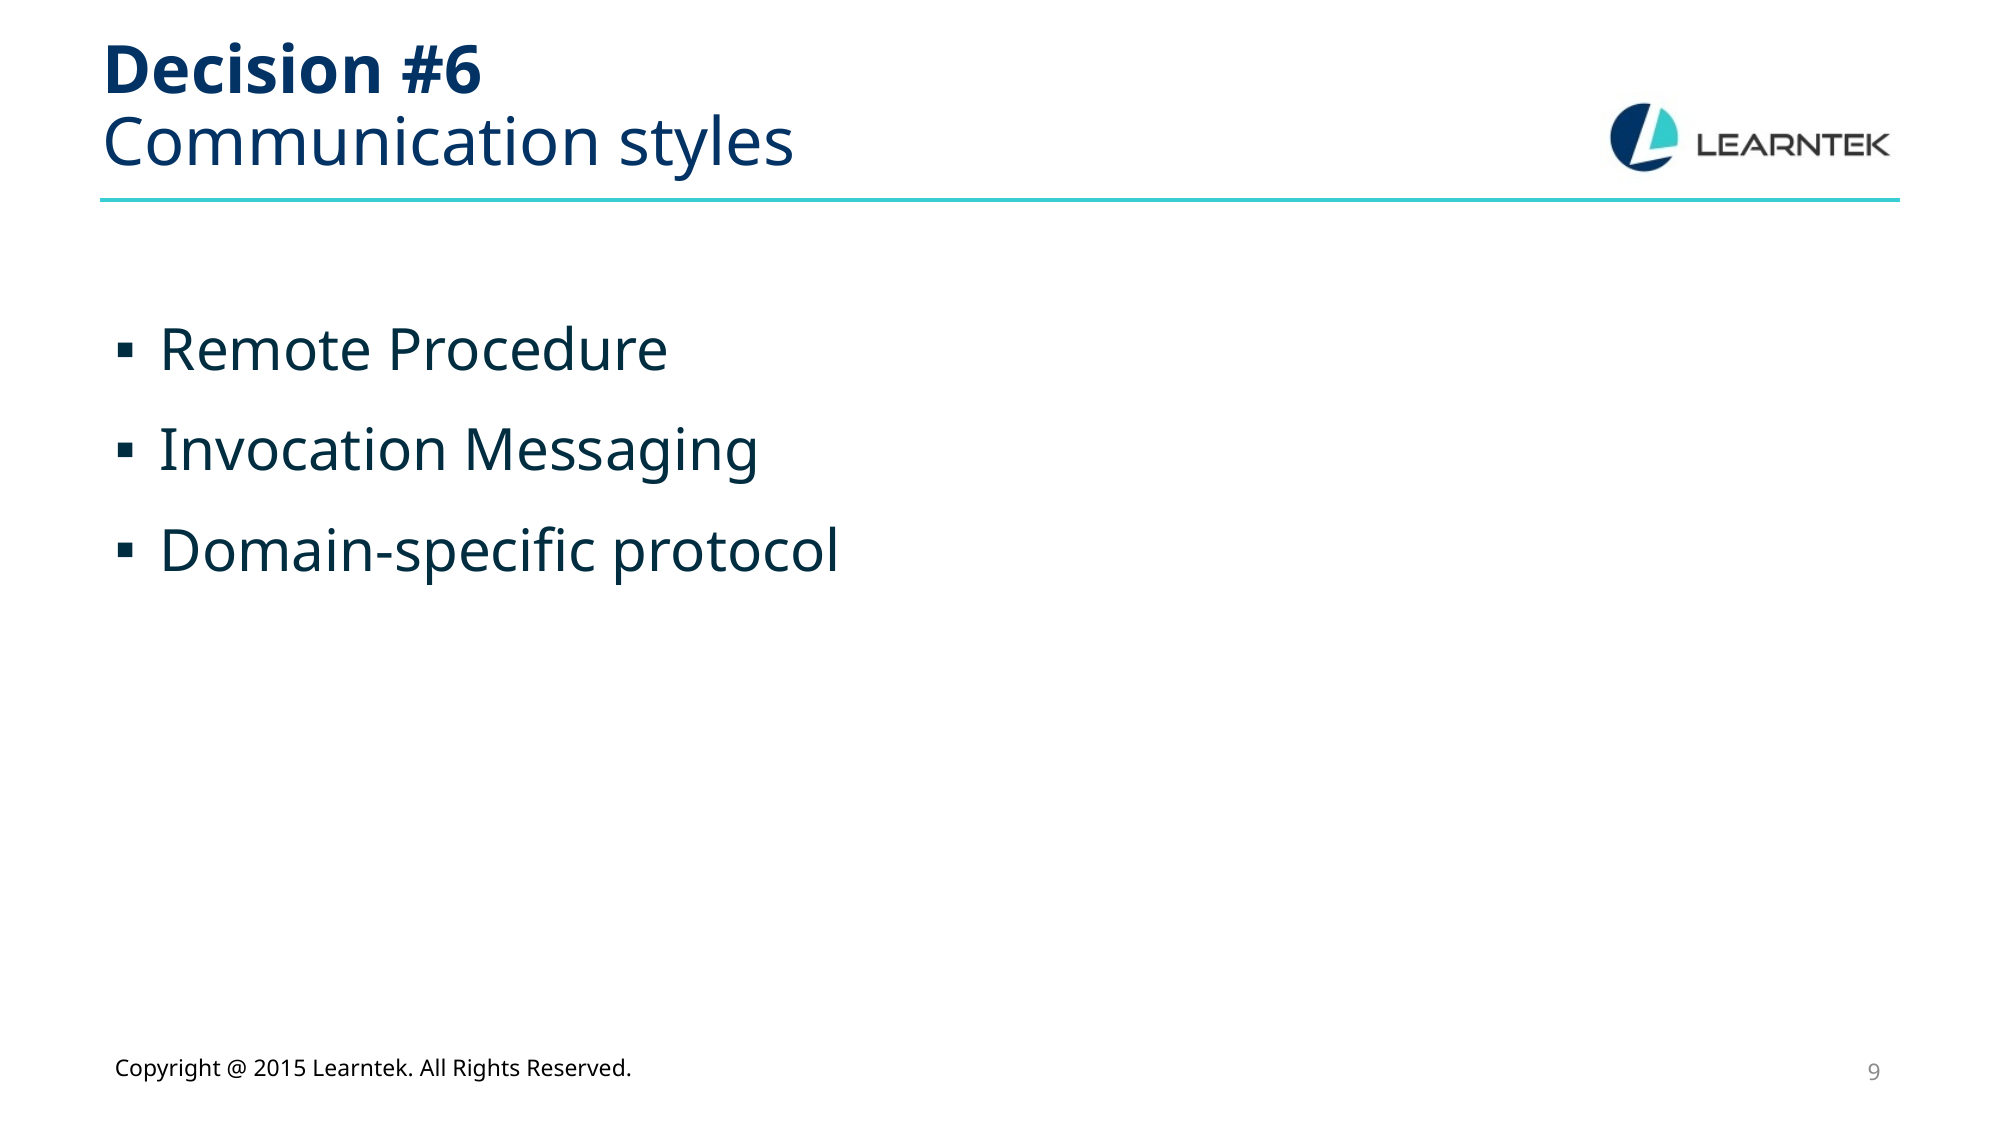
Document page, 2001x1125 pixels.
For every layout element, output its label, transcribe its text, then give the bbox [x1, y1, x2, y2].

title Decision #6 Communication styles [87, 20, 1513, 188]
picture [1600, 92, 1901, 183]
footer Copyright @ 2015 Learntek. All Rights Reserved. [99, 1044, 1138, 1090]
slide_number 9 [1708, 1050, 1896, 1096]
list Remote Procedure Invocation Messaging Domain-specific protocol [99, 312, 1901, 1013]
